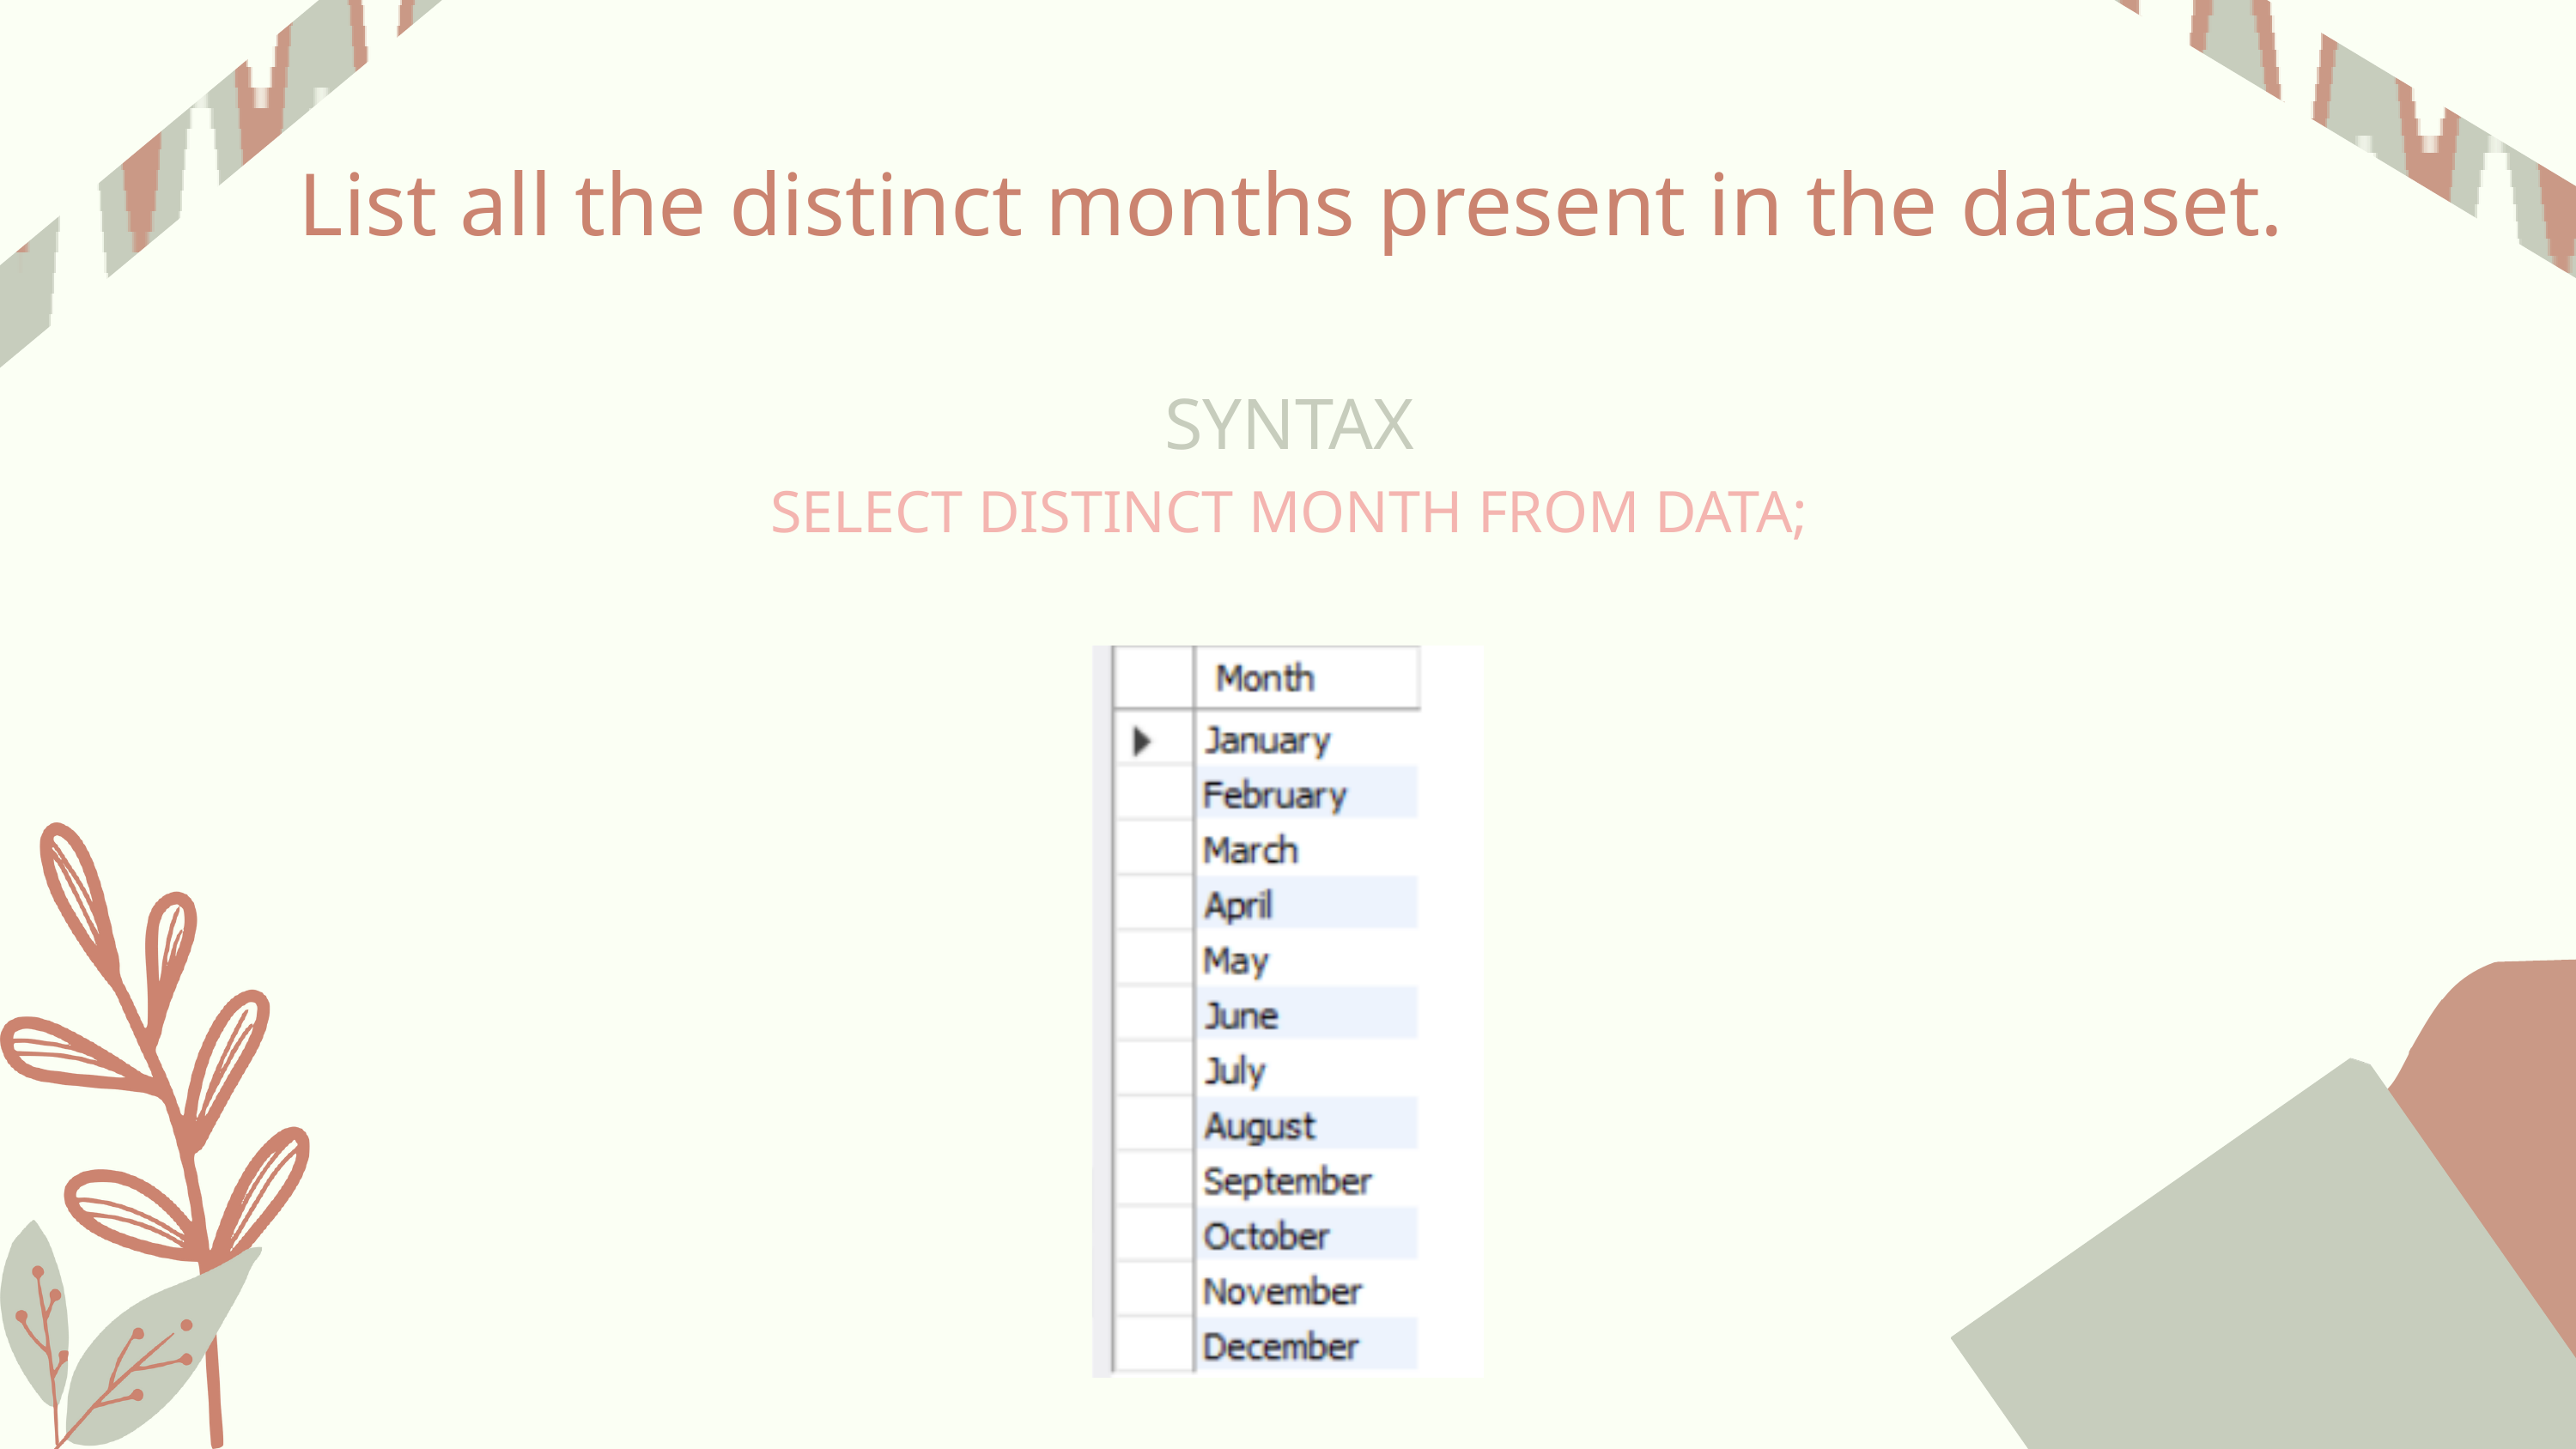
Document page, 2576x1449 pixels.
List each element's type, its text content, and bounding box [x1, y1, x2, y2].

text_box [1950, 1050, 2576, 1449]
text_box [1091, 646, 1485, 1378]
text_box [2114, 0, 2576, 278]
text_box [0, 1220, 263, 1449]
text_box SYNTAX SELECT DISTINCT MONTH FROM DATA; [262, 366, 2318, 544]
text_box [2224, 959, 2576, 1356]
text_box [0, 822, 310, 1449]
text_box List all the distinct months present in the dataset. [144, 132, 2463, 373]
text_box [0, 145, 144, 368]
text_box [160, 0, 442, 132]
